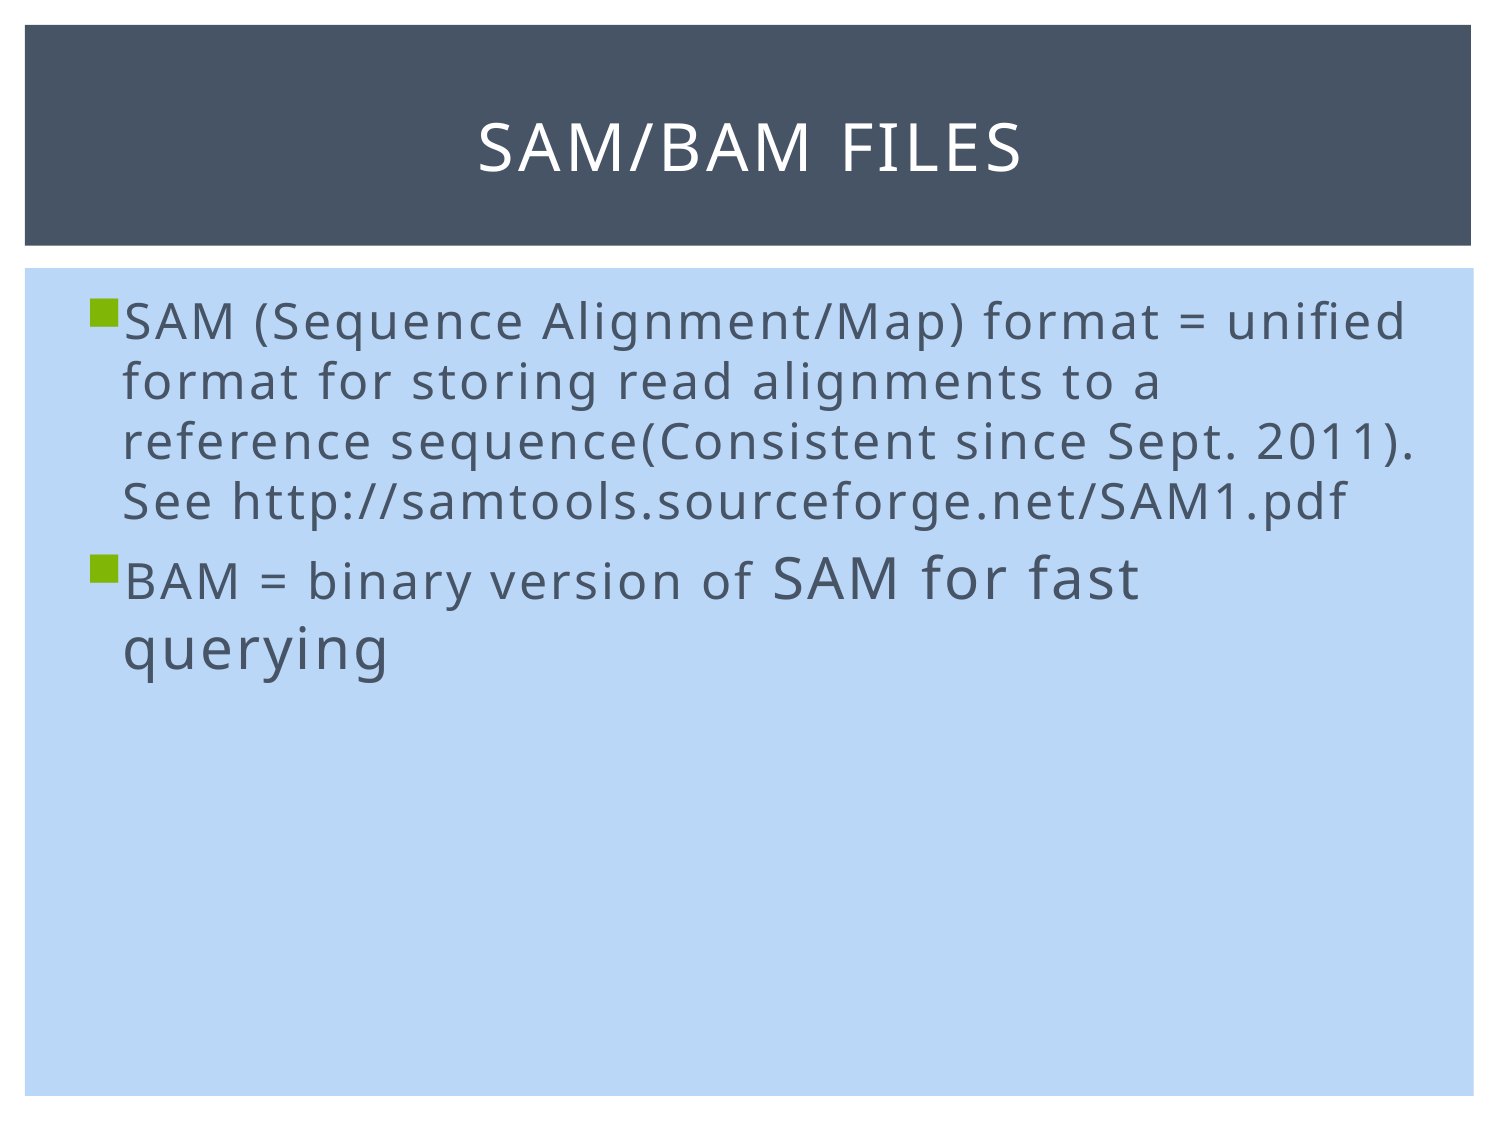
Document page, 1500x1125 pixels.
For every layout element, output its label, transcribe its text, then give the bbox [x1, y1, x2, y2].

list SAM (Sequence Alignment/Map) format = unified format for storing read alignments to a reference sequence(Consistent since Sept. 2011). See http://samtools.sourceforge.net/SAM1.pdf BAM = binary version of SAM for fast querying [62, 281, 1442, 1005]
title sAM/BAM Files [62, 58, 1438, 232]
